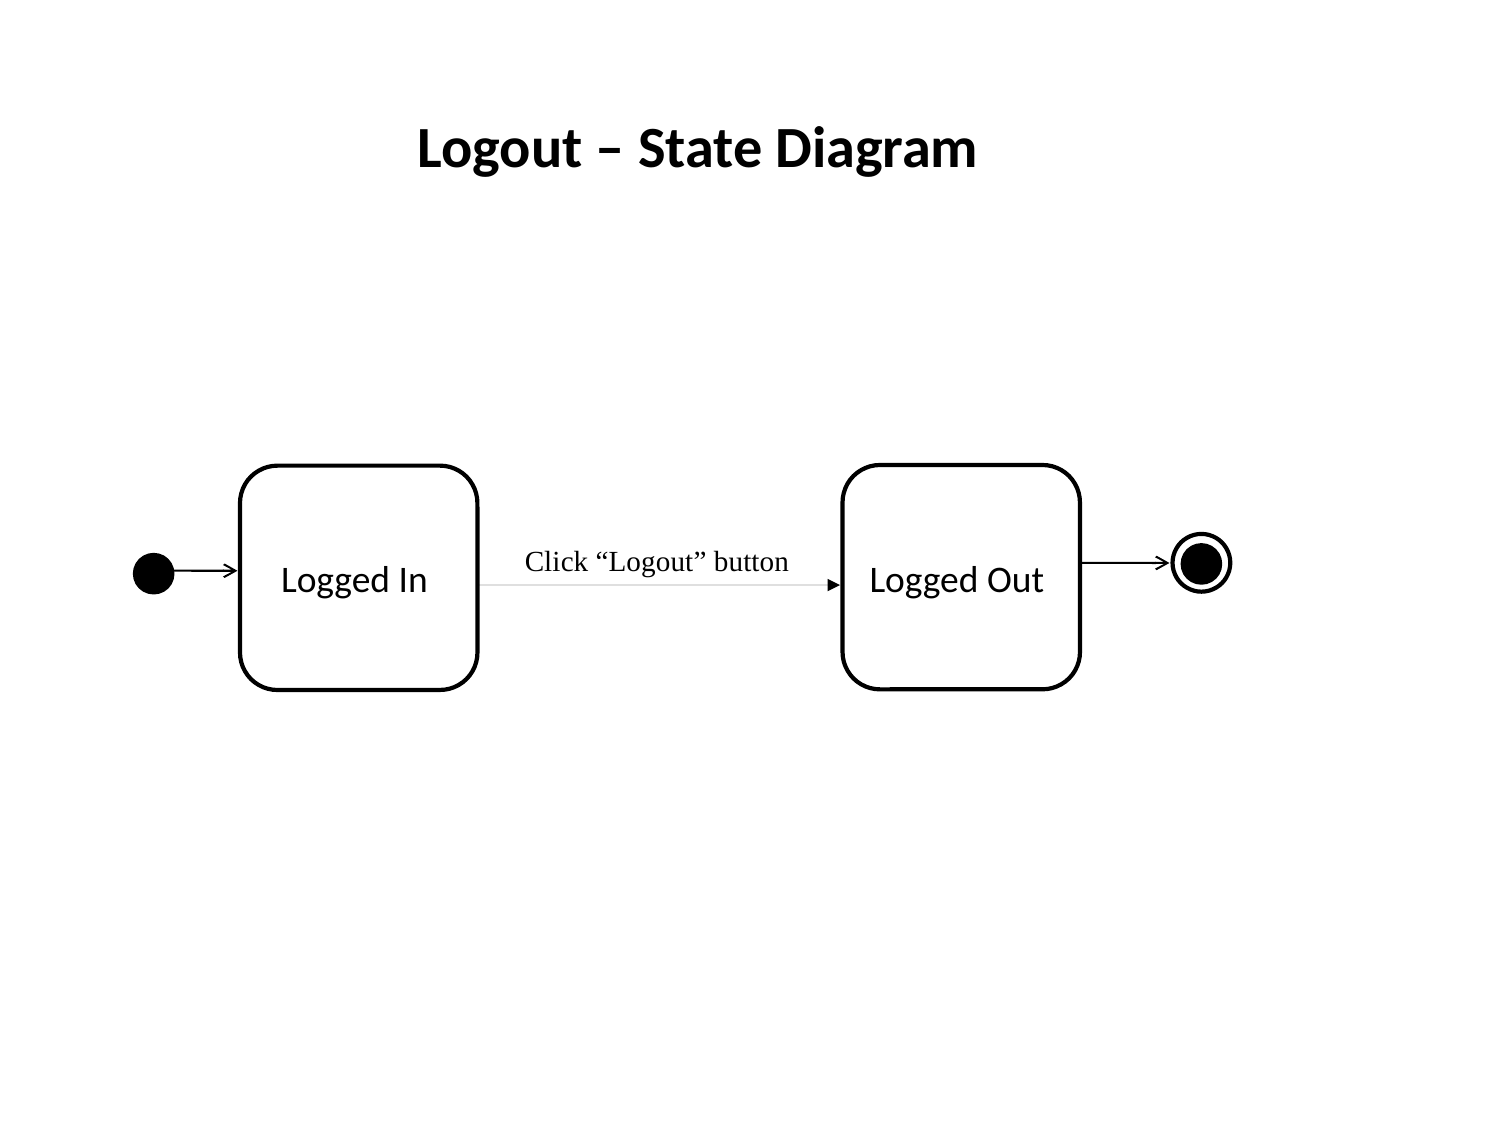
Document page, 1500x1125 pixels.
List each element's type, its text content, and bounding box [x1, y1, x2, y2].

text_box [132, 552, 175, 595]
text_box [477, 578, 840, 592]
text_box [175, 563, 238, 578]
text_box Logged Out [840, 462, 1083, 692]
text_box Click “Logout” button [509, 535, 810, 584]
text_box [1083, 555, 1170, 571]
text_box [1170, 531, 1233, 594]
text_box Logout – State Diagram [403, 101, 1205, 187]
text_box Logged In [237, 463, 480, 693]
